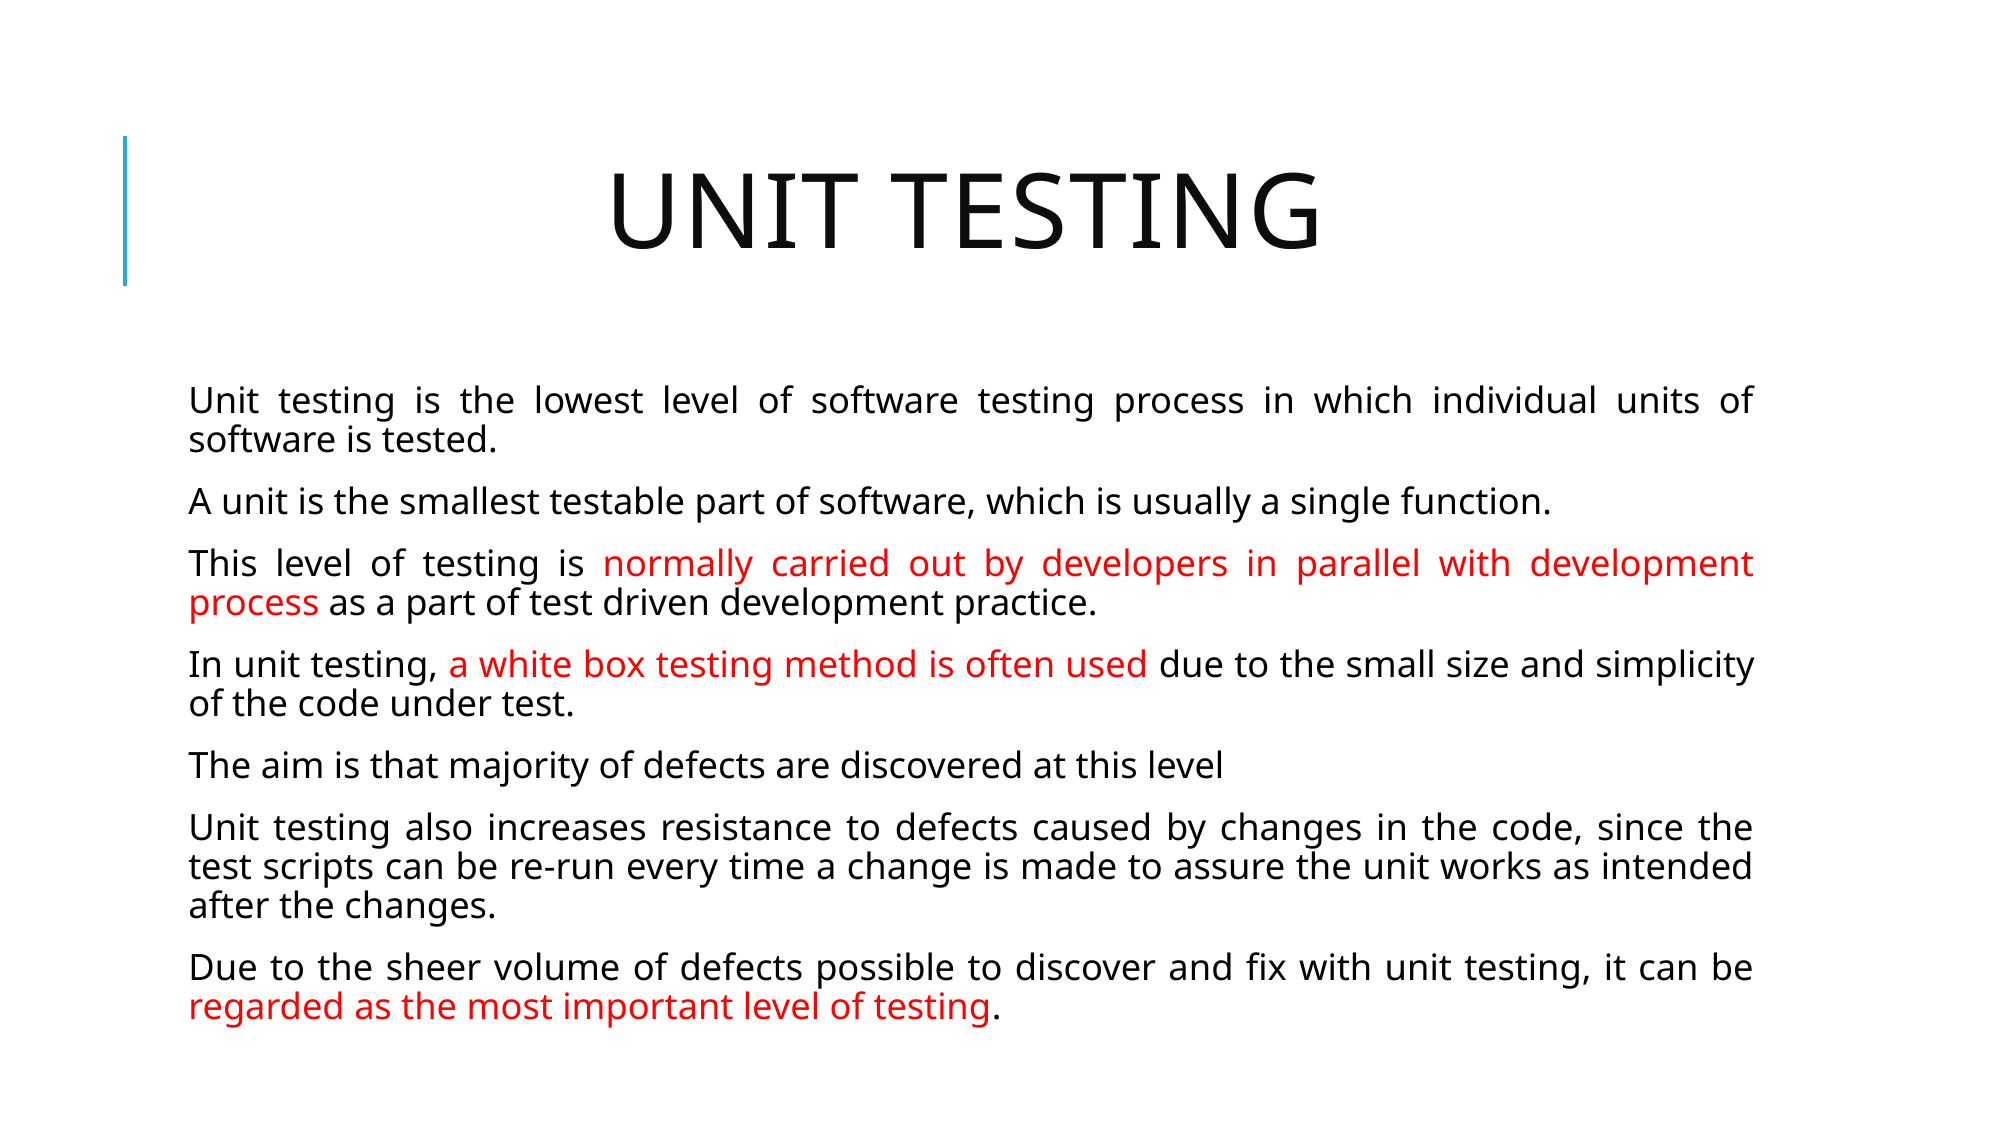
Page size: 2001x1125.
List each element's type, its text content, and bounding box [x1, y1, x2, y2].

title Unit testing [168, 96, 1763, 342]
list Unit testing is the lowest level of software testing process in which individual units of software is tested. A unit is the smallest testable part of software, which is usually a single function. This level of testing is normally carried out by developers in parallel with development process as a part of test driven development practice. In unit testing, a white box testing method is often used due to the small size and simplicity of the code under test. The aim is that majority of defects are discovered at this level Unit testing also increases resistance to defects caused by changes in the code, since the test scripts can be re-run every time a change is made to assure the unit works as intended after the changes. Due to the sheer volume of defects possible to discover and fix with unit testing, it can be regarded as the most important level of testing. [168, 375, 1763, 1035]
